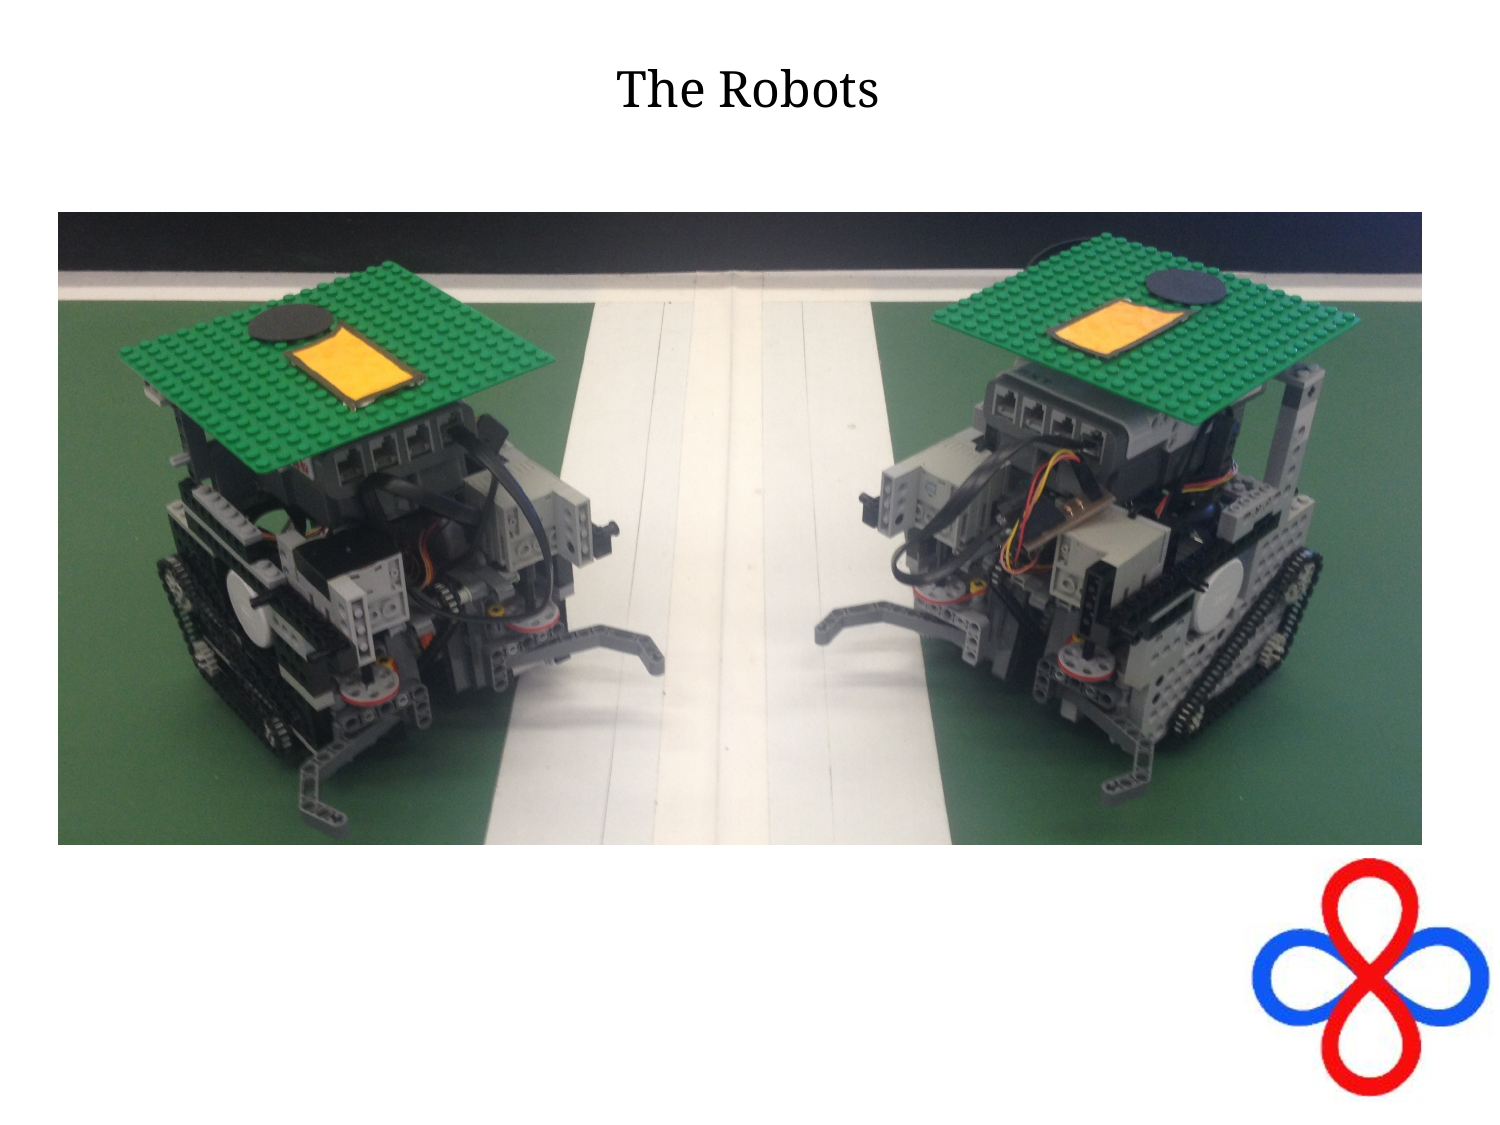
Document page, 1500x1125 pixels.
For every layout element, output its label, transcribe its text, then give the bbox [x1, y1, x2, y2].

picture [1243, 858, 1495, 1102]
text_box The Robots [256, 49, 1241, 155]
picture [58, 212, 1423, 846]
